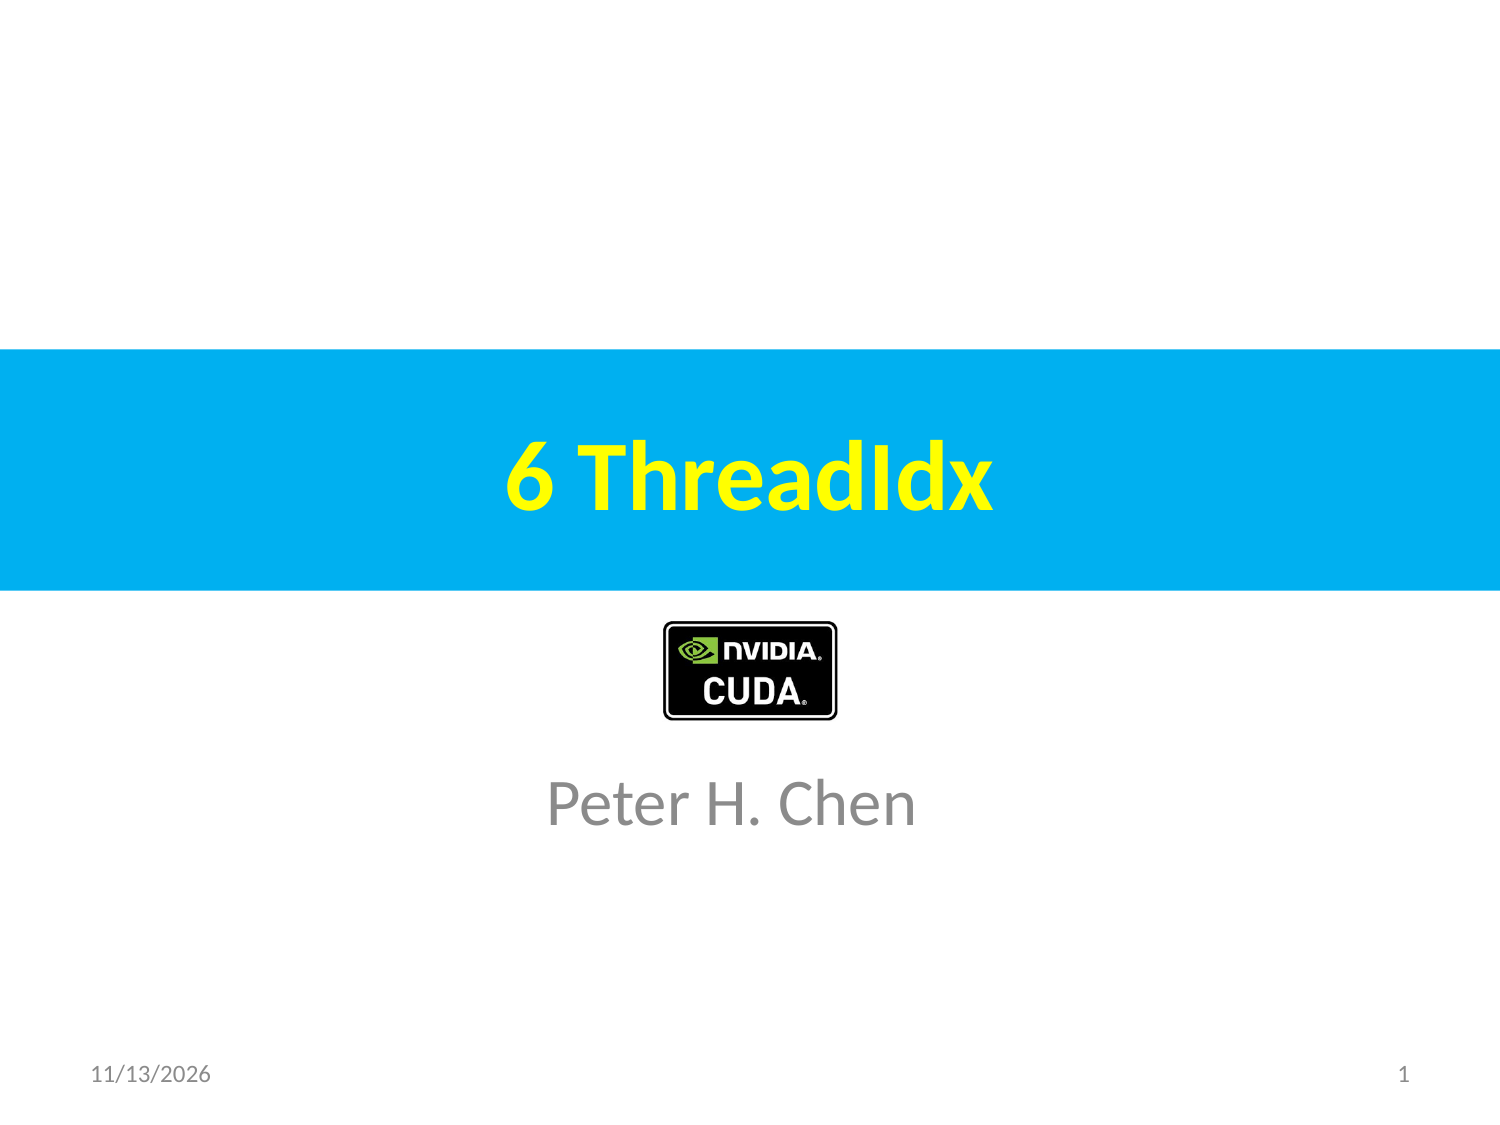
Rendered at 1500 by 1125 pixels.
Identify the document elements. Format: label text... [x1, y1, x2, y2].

subtitle Peter H. Chen [206, 751, 1257, 866]
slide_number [75, 1042, 425, 1103]
slide_number 1 [1074, 1042, 1425, 1103]
picture [655, 613, 845, 729]
title 6 ThreadIdx [0, 349, 1500, 591]
